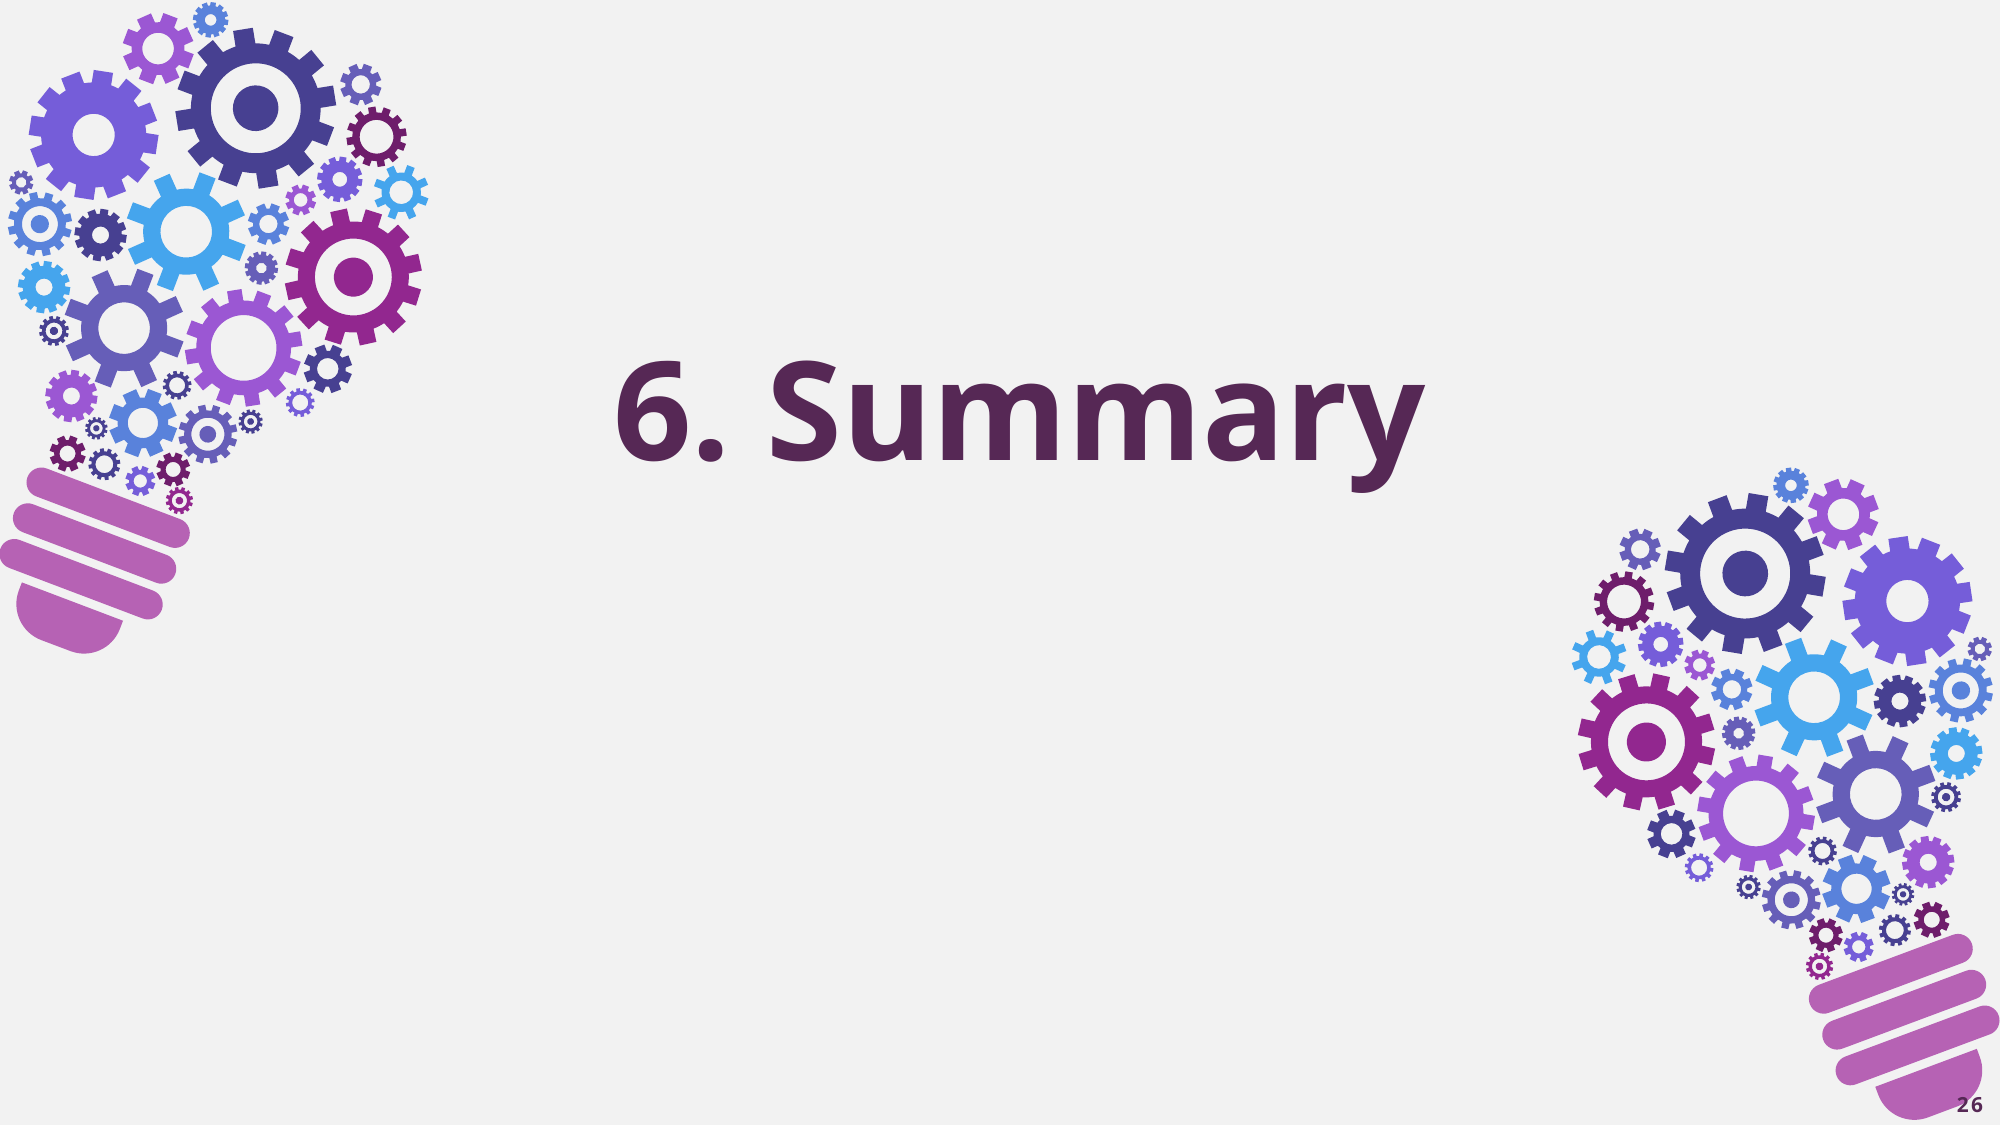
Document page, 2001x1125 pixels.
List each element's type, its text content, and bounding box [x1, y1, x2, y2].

text_box 26 [1942, 1084, 2000, 1125]
text_box 6. Summary [557, 315, 1483, 495]
